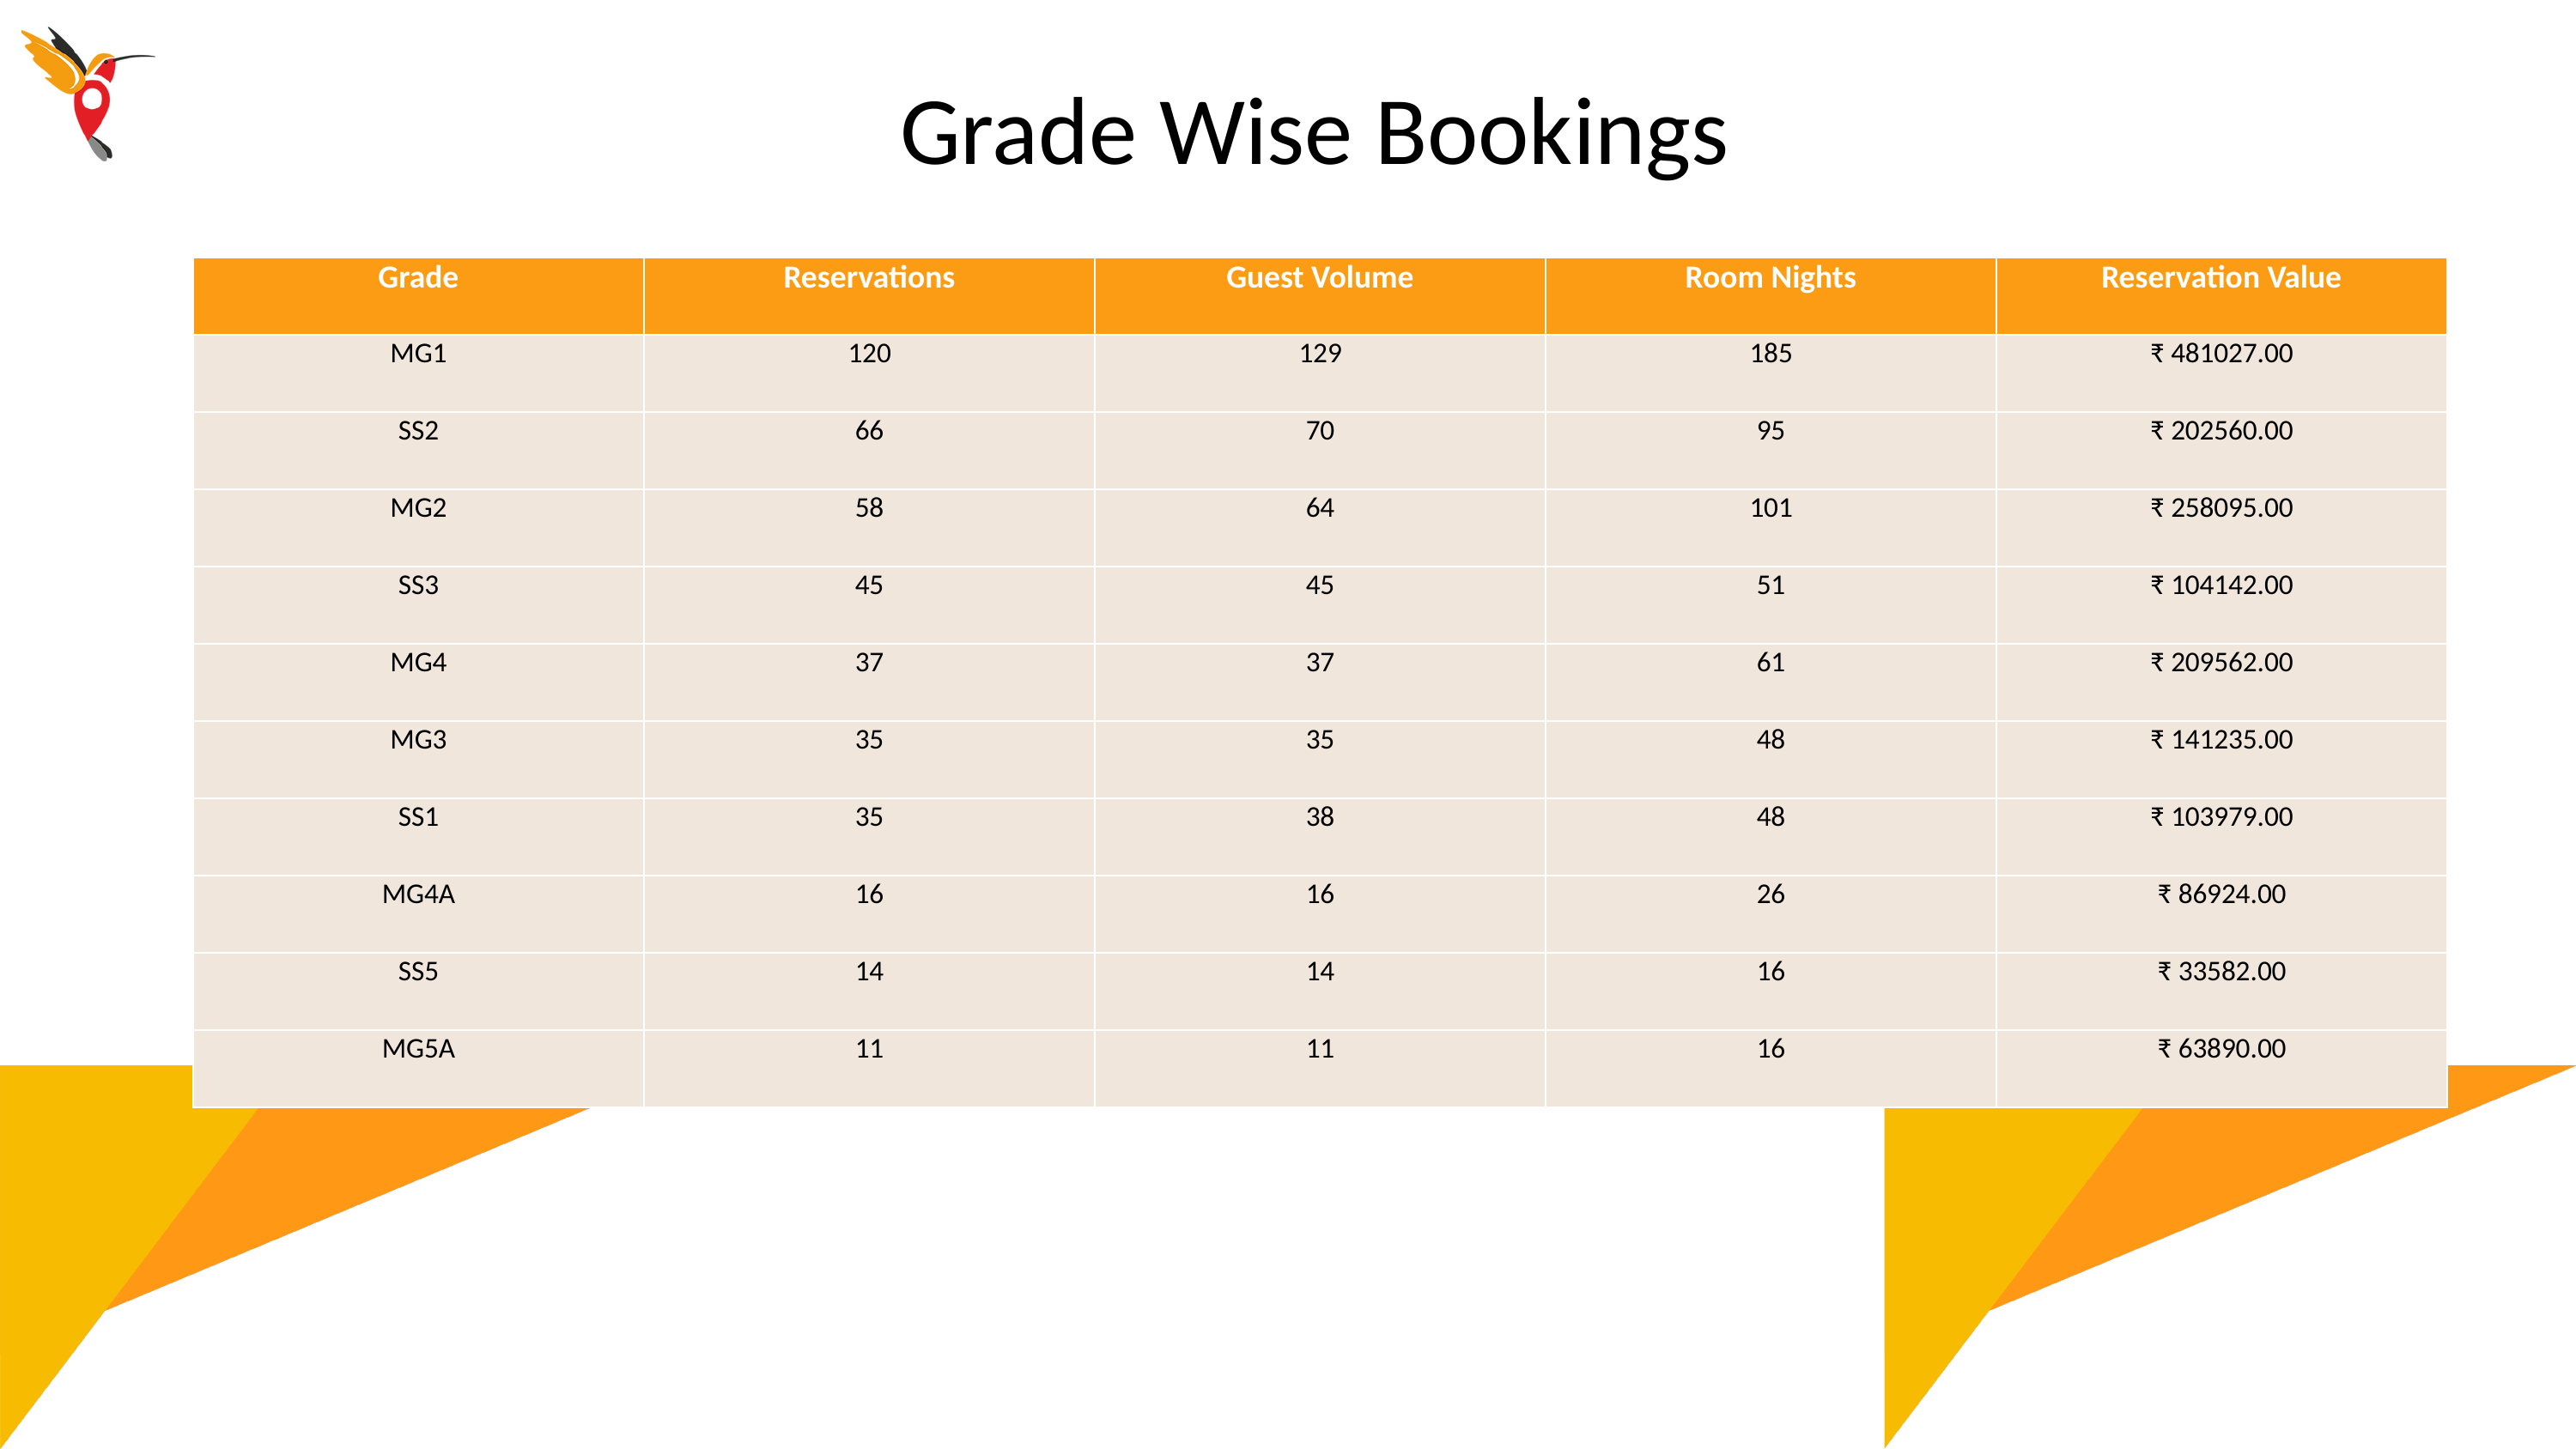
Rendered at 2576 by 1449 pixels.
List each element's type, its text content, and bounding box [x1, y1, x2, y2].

table_cell 38 [1096, 799, 1545, 875]
table_cell 129 [1096, 336, 1545, 411]
table_cell ₹ 63890.00 [1997, 1031, 2446, 1106]
table_cell 16 [1546, 1031, 1996, 1106]
table_cell 16 [645, 876, 1094, 952]
table_header Reservations [645, 258, 1094, 334]
table_cell 45 [1096, 567, 1545, 643]
table_cell MG1 [194, 336, 643, 411]
table_cell SS3 [194, 567, 643, 643]
text_box [0, 1065, 692, 1449]
table_cell 35 [645, 722, 1094, 797]
table_cell MG4A [194, 876, 643, 952]
table_cell ₹ 209562.00 [1997, 645, 2446, 720]
table_cell 48 [1546, 722, 1996, 797]
table_cell 120 [645, 336, 1094, 411]
table_cell 14 [645, 954, 1094, 1029]
table_cell MG2 [194, 490, 643, 566]
table_cell 26 [1546, 876, 1996, 952]
table_cell 70 [1096, 413, 1545, 488]
table_cell 61 [1546, 645, 1996, 720]
table_cell ₹ 258095.00 [1997, 490, 2446, 566]
table_cell 16 [1546, 954, 1996, 1029]
table_cell 11 [645, 1031, 1094, 1106]
table_cell 35 [645, 799, 1094, 875]
table_cell 35 [1096, 722, 1545, 797]
text_box [1884, 1065, 2576, 1449]
table_cell 66 [645, 413, 1094, 488]
table_cell MG5A [194, 1031, 643, 1106]
table_cell 101 [1546, 490, 1996, 566]
table_cell 11 [1096, 1031, 1545, 1106]
text_box Grade Wise Bookings [535, 0, 2073, 254]
table_cell 14 [1096, 954, 1545, 1029]
table_cell 16 [1096, 876, 1545, 952]
table_cell 64 [1096, 490, 1545, 566]
table_cell SS2 [194, 413, 643, 488]
table_cell MG4 [194, 645, 643, 720]
table_cell 37 [1096, 645, 1545, 720]
table_cell ₹ 202560.00 [1997, 413, 2446, 488]
table_cell SS1 [194, 799, 643, 875]
table_cell ₹ 141235.00 [1997, 722, 2446, 797]
table_cell ₹ 481027.00 [1997, 336, 2446, 411]
table_cell ₹ 86924.00 [1997, 876, 2446, 952]
table_cell 45 [645, 567, 1094, 643]
table_cell 58 [645, 490, 1094, 566]
table_header Room Nights [1546, 258, 1996, 334]
table_cell 95 [1546, 413, 1996, 488]
text_box [21, 27, 155, 161]
table_header Reservation Value [1997, 258, 2446, 334]
table_cell ₹ 103979.00 [1997, 799, 2446, 875]
table_cell MG3 [194, 722, 643, 797]
table_cell 185 [1546, 336, 1996, 411]
table_header Grade [194, 258, 643, 334]
table_cell ₹ 33582.00 [1997, 954, 2446, 1029]
table_cell SS5 [194, 954, 643, 1029]
table_cell 51 [1546, 567, 1996, 643]
table_header Guest Volume [1096, 258, 1545, 334]
table_cell 48 [1546, 799, 1996, 875]
table_cell ₹ 104142.00 [1997, 567, 2446, 643]
table_cell 37 [645, 645, 1094, 720]
